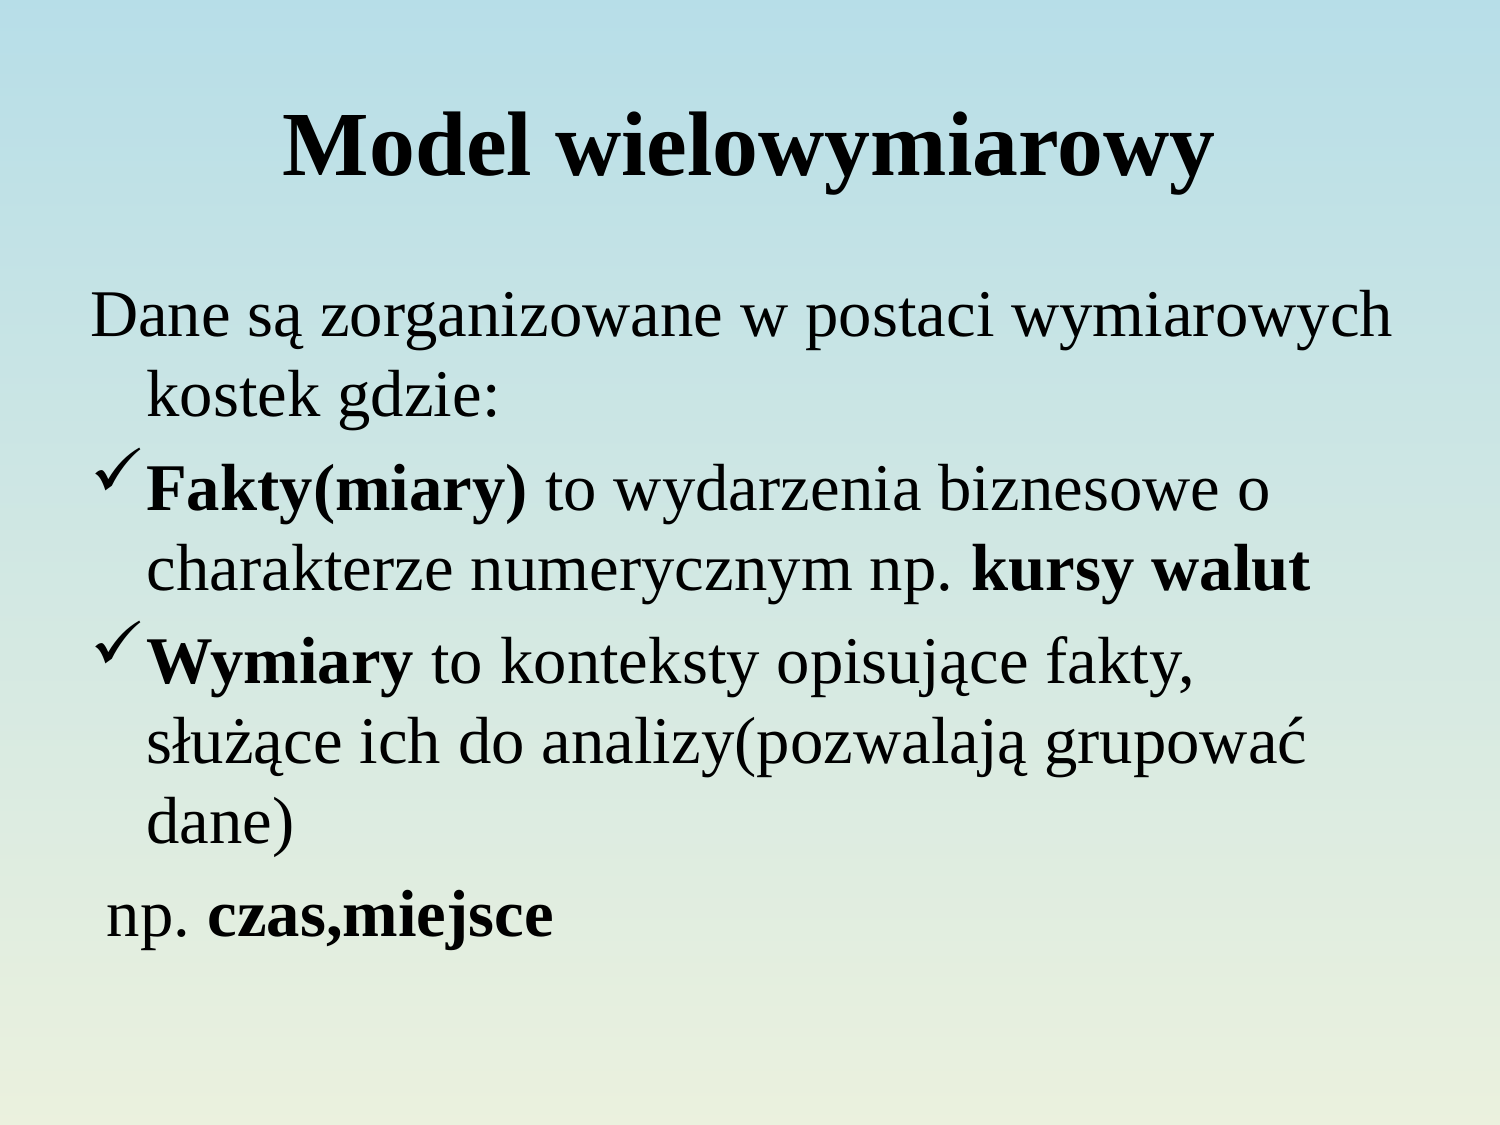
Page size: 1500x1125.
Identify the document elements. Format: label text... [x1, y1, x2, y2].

list Dane są zorganizowane w postaci wymiarowych kostek gdzie: Fakty(miary) to wydarzenia biznesowe o charakterze numerycznym np. kursy walut Wymiary to konteksty opisujące fakty, służące ich do analizy(pozwalają grupować dane) np. czas,miejsce [75, 262, 1425, 1005]
title Model wielowymiarowy [75, 45, 1425, 233]
